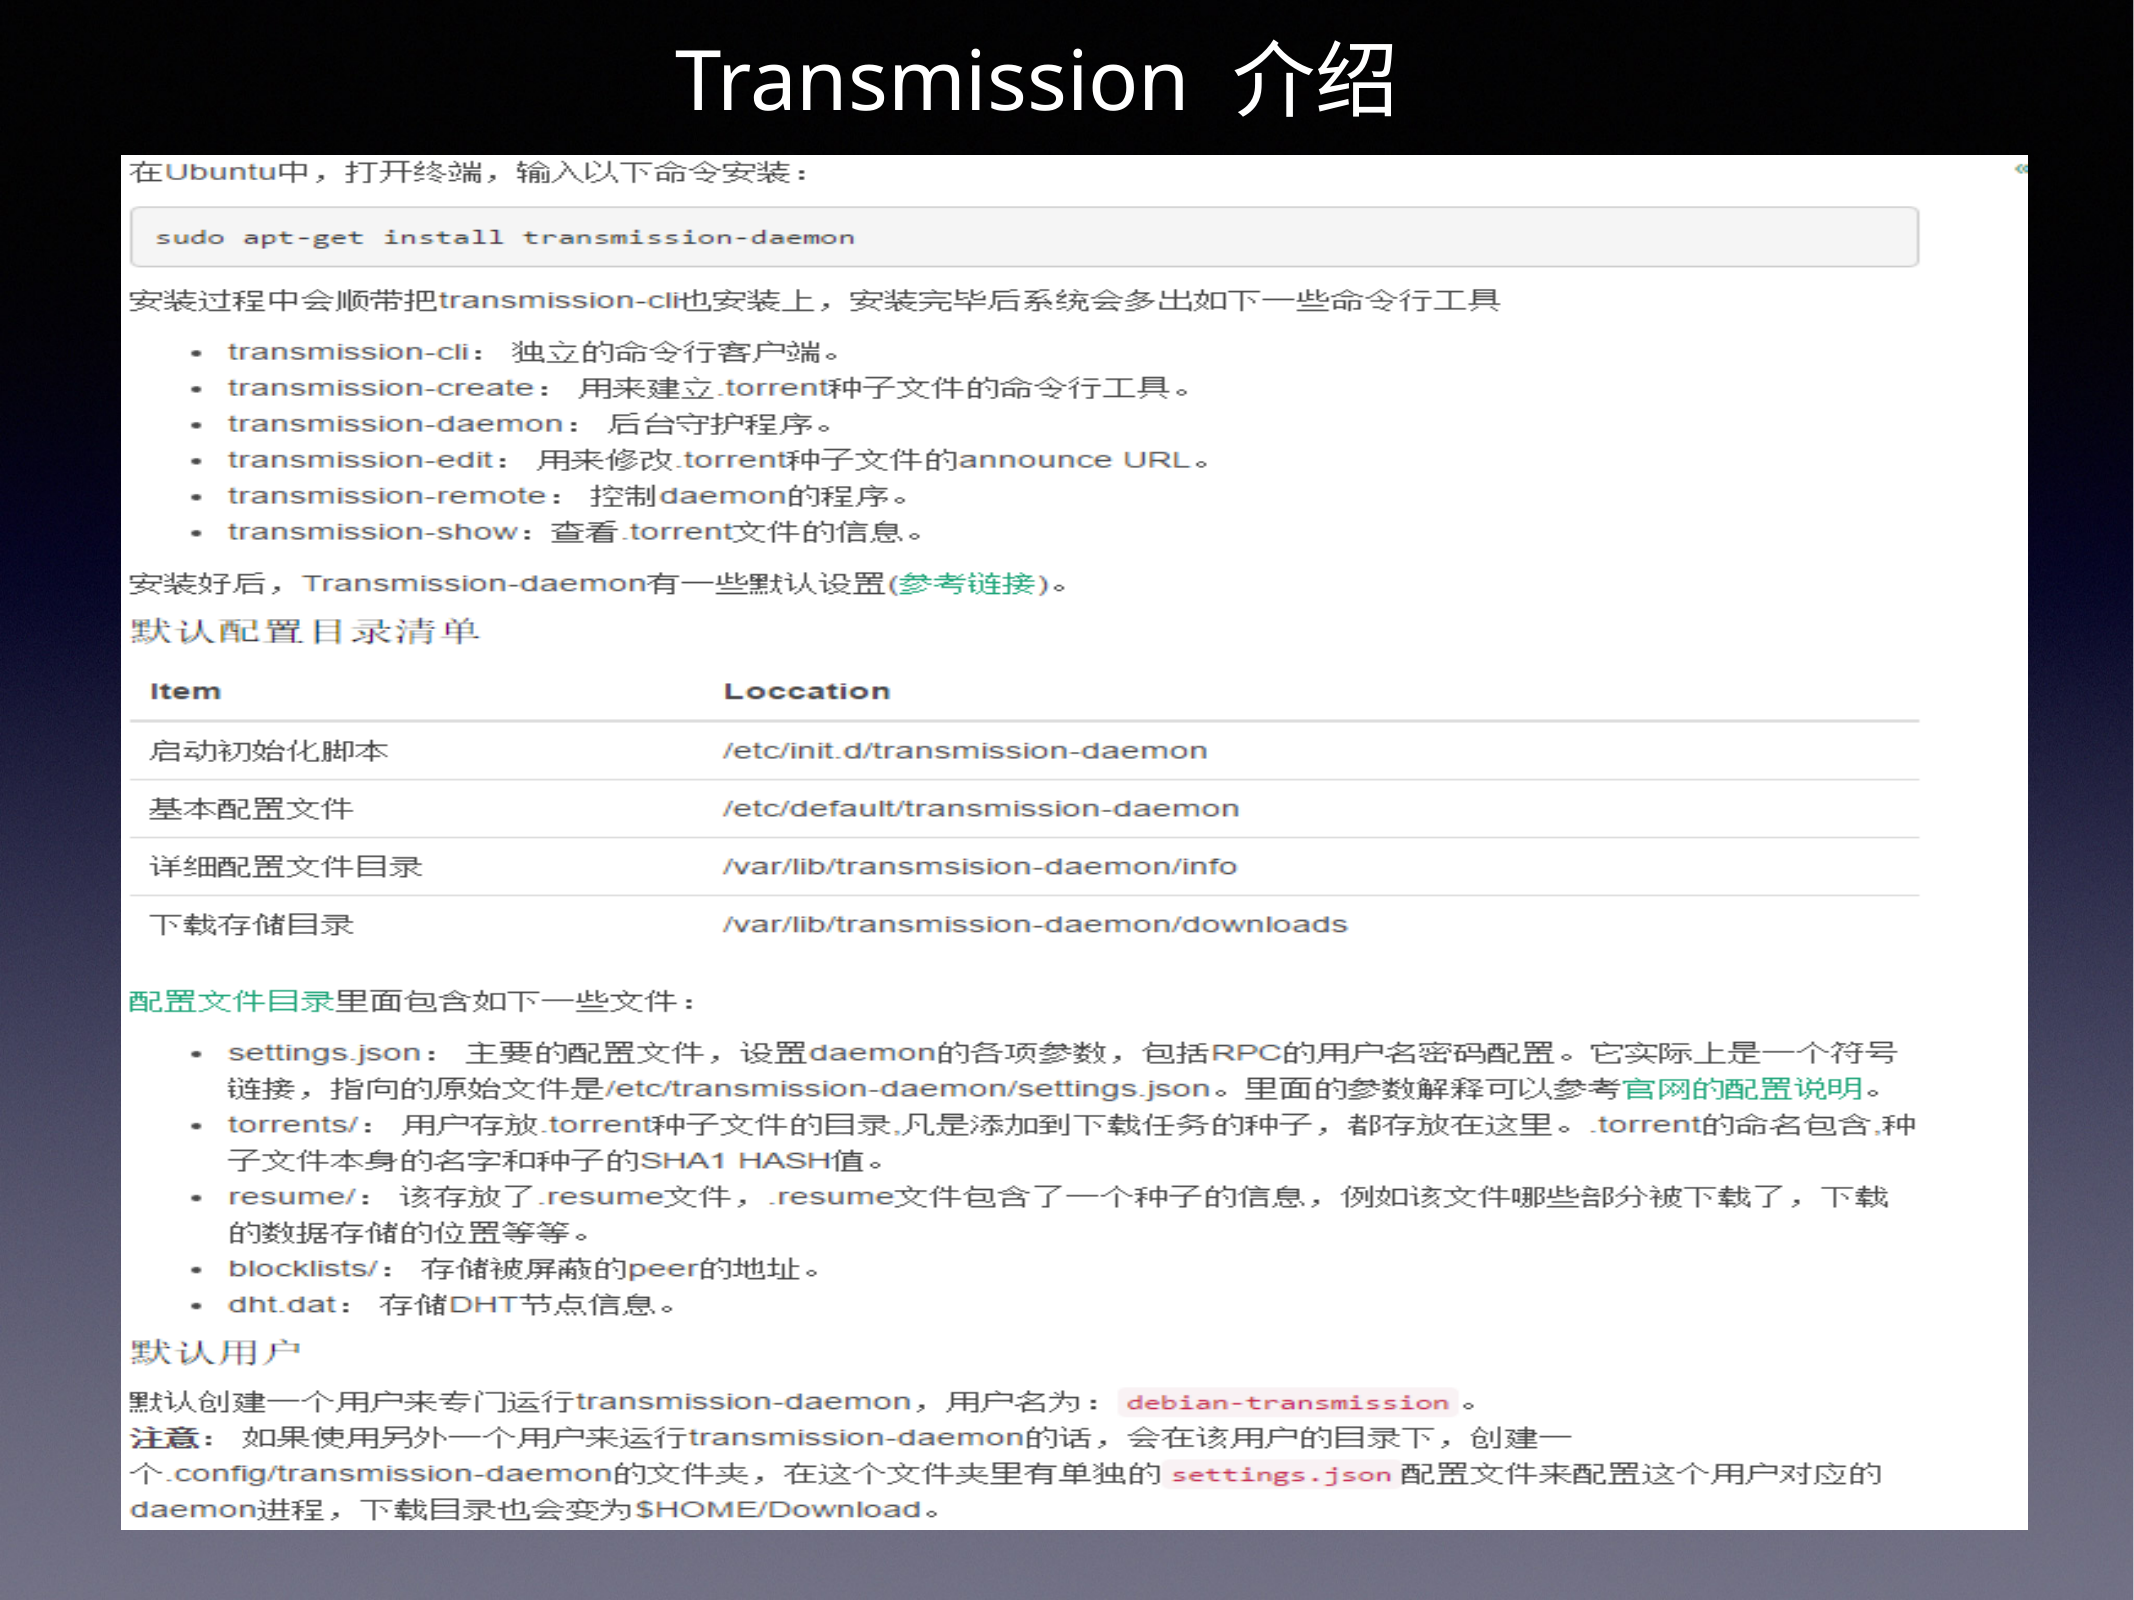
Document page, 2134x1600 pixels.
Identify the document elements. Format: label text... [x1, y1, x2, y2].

picture [0, 0, 2134, 1600]
list Transmission 介绍 [178, 38, 1897, 115]
